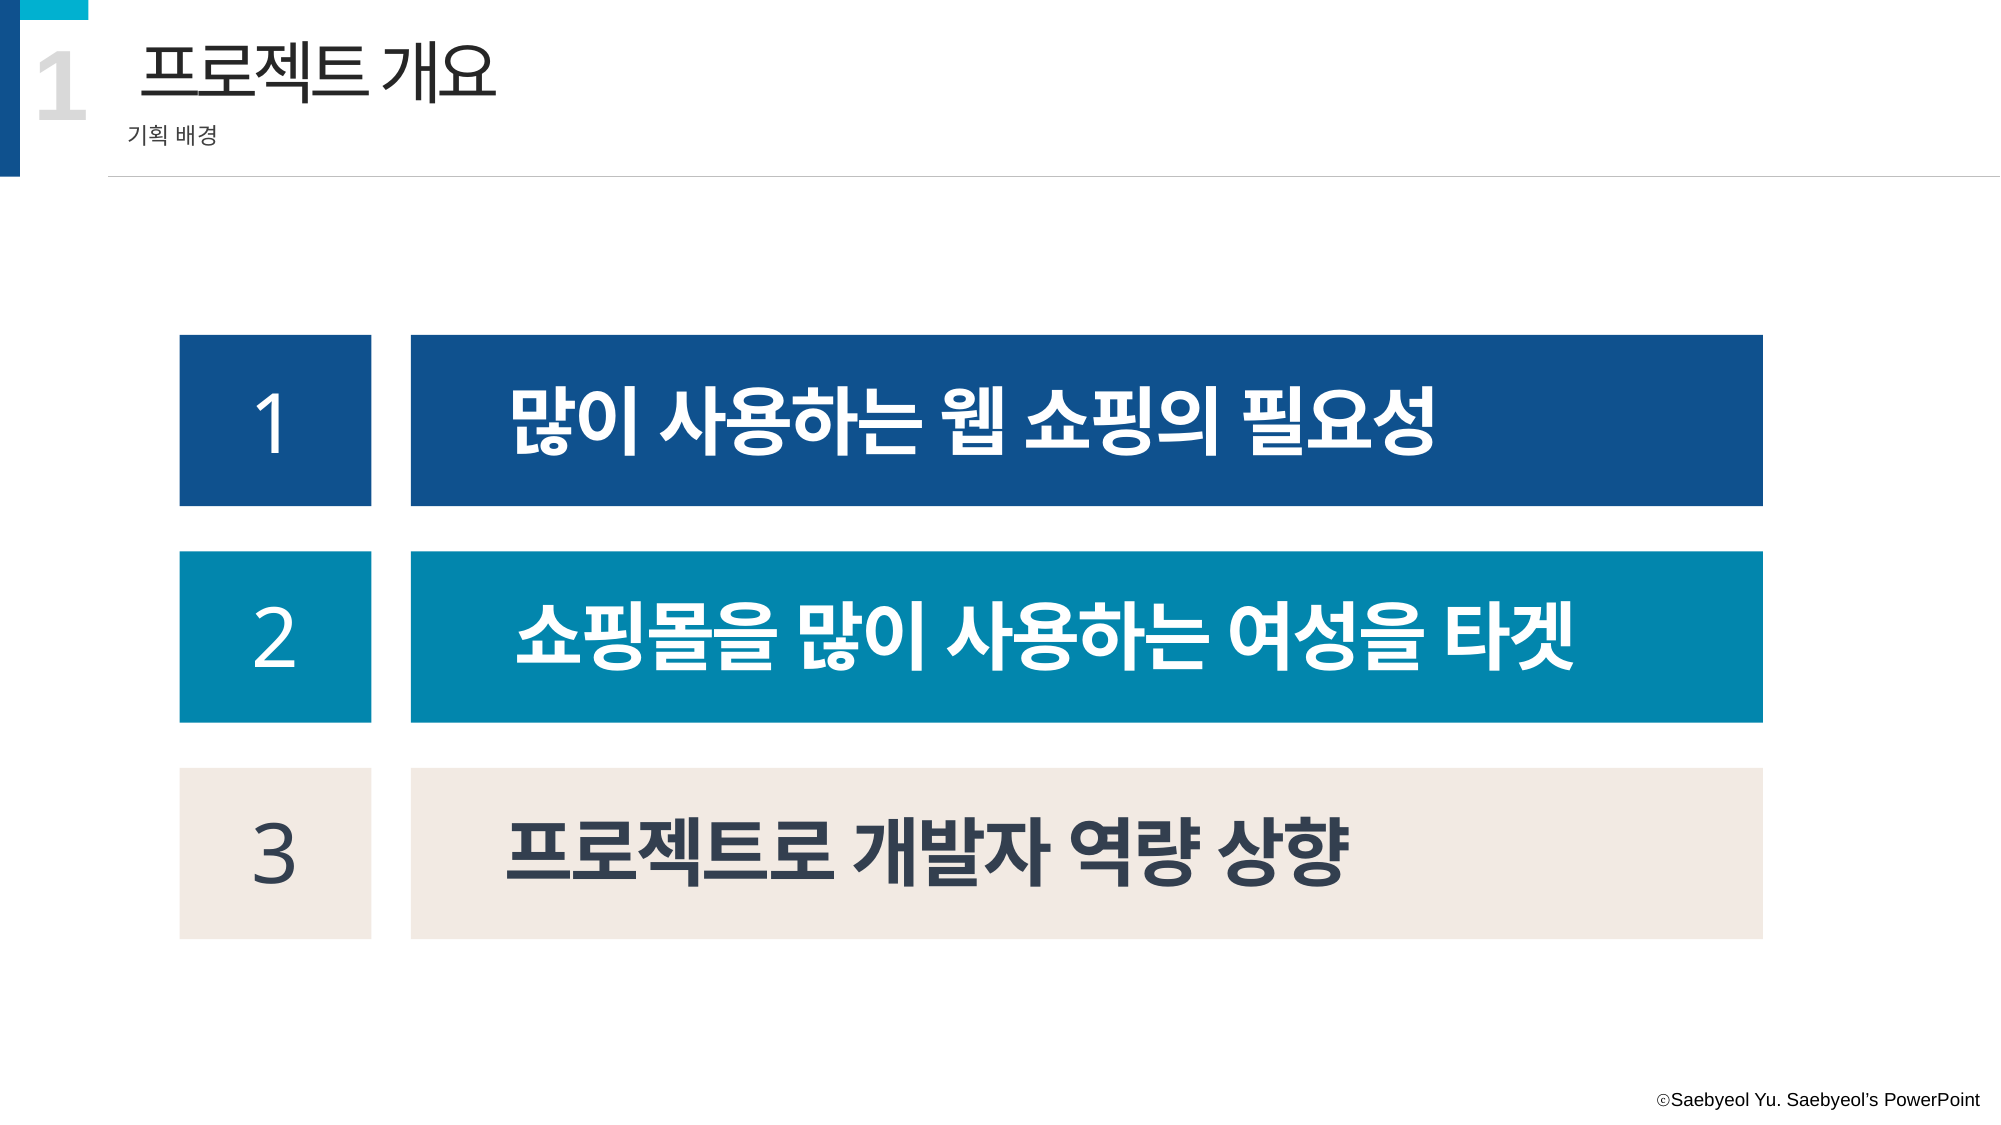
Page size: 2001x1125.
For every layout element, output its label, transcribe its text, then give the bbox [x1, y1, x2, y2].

text_box [410, 334, 1764, 507]
text_box 2 [236, 576, 315, 692]
text_box [179, 551, 372, 723]
text_box [179, 767, 372, 940]
text_box 1 [235, 362, 313, 478]
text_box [0, 0, 2000, 177]
text_box 3 [236, 793, 315, 908]
text_box [410, 767, 1764, 940]
text_box 쇼핑몰을 많이 사용하는 여성을 타겟 [499, 581, 1592, 687]
text_box 프로젝트로 개발자 역량 상향 [489, 798, 1367, 903]
text_box 많이 사용하는 웹 쇼핑의 필요성 [494, 367, 1455, 473]
text_box [179, 334, 372, 507]
text_box [410, 551, 1763, 723]
